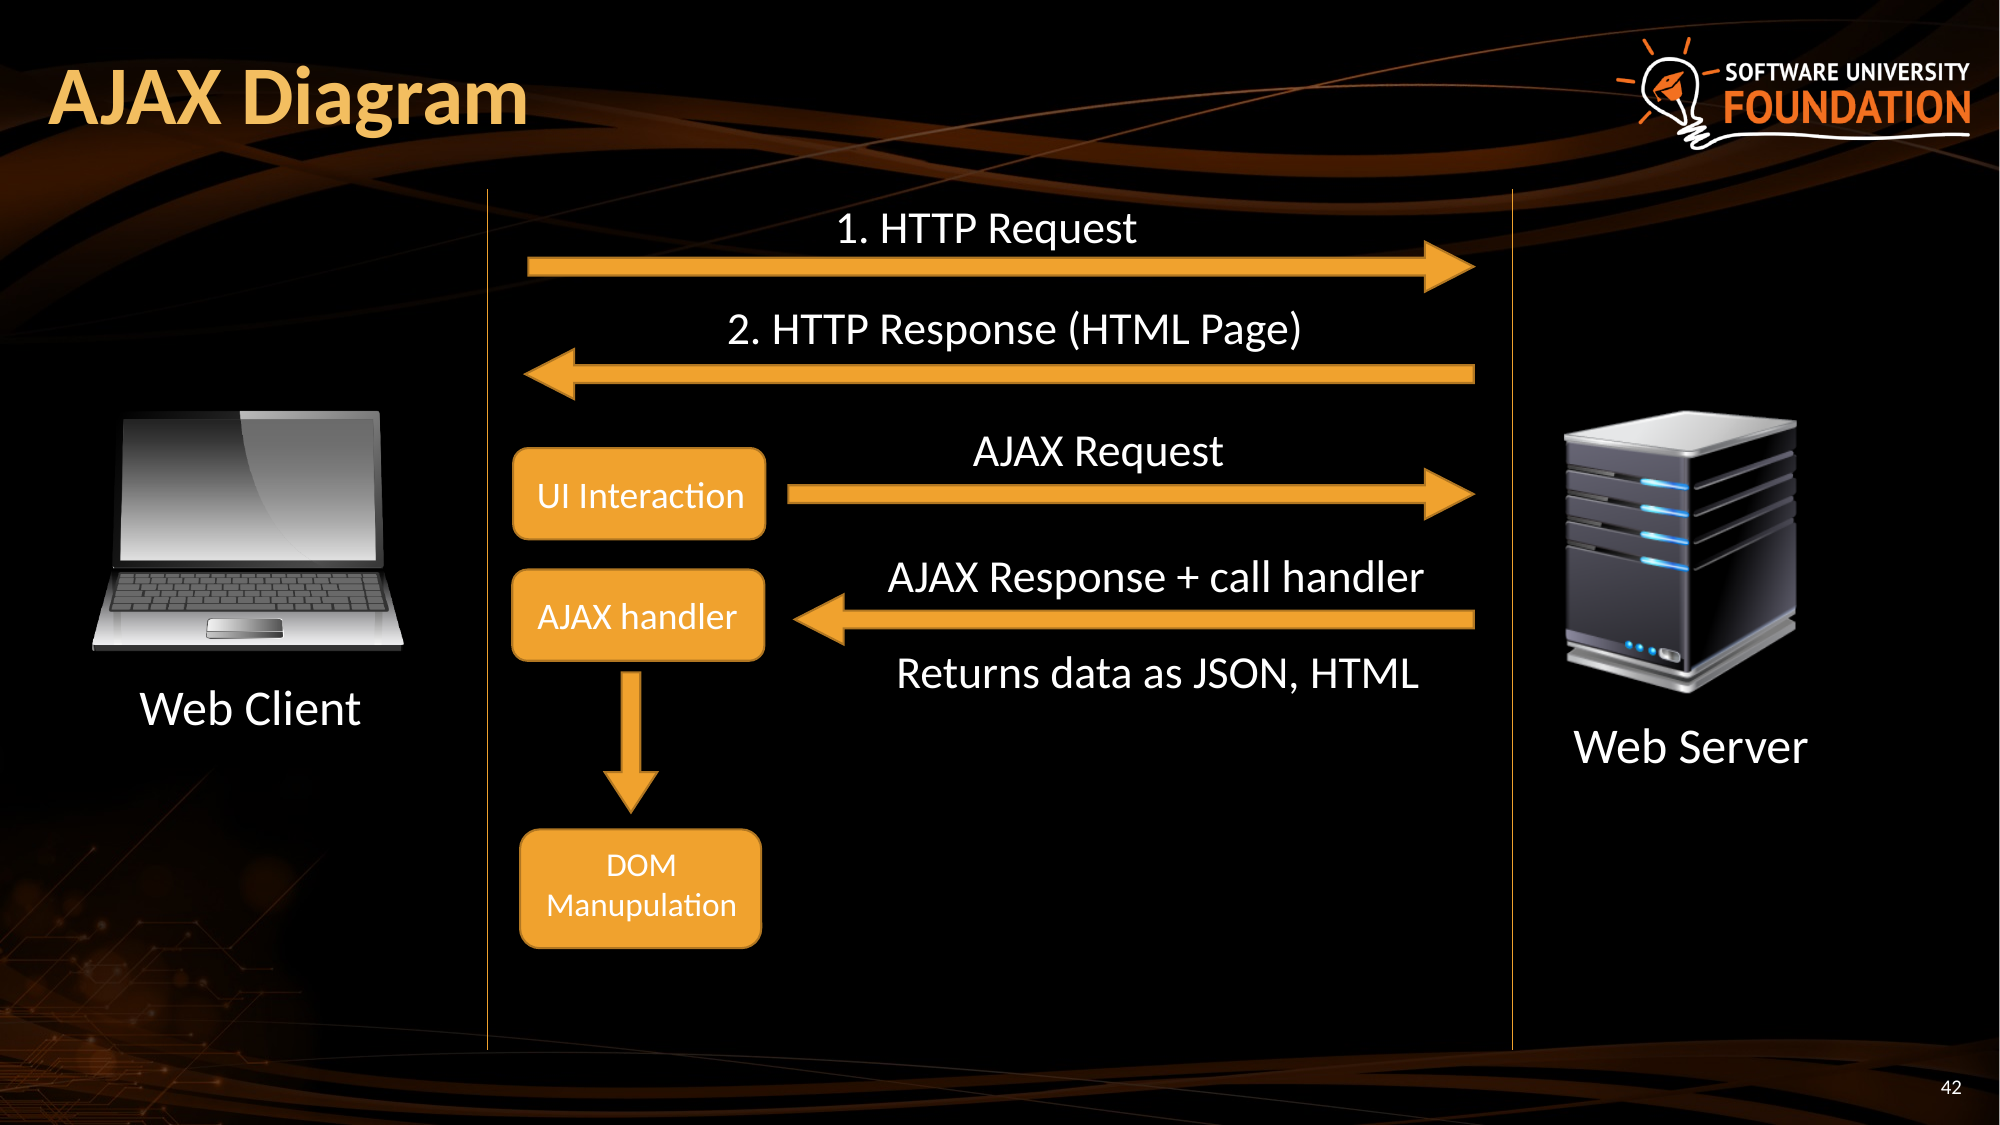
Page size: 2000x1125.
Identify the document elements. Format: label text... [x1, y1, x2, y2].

text_box AJAX handler [522, 584, 777, 645]
text_box [522, 347, 1475, 401]
text_box [519, 838, 763, 950]
text_box UI Interaction [522, 463, 763, 524]
text_box DOM Manupulation [522, 835, 762, 931]
title AJAX Diagram [30, 6, 1602, 189]
text_box Returns data as JSON, HTML [881, 635, 1459, 706]
text_box 2. HTTP Response (HTML Page) [712, 291, 1361, 362]
text_box AJAX Response + call handler [872, 539, 1451, 610]
text_box [792, 592, 1475, 647]
text_box Web Client [124, 668, 417, 743]
text_box [512, 447, 767, 541]
text_box [527, 239, 1476, 294]
text_box Web Server [1558, 706, 1893, 781]
text_box AJAX Request [958, 413, 1304, 483]
slide_number 42 [1897, 1070, 1968, 1103]
text_box [511, 568, 766, 662]
text_box [602, 671, 660, 815]
text_box [524, 828, 757, 835]
text_box [787, 467, 1476, 521]
text_box 1. HTTP Request [820, 190, 1166, 260]
picture [0, 0, 2000, 1125]
